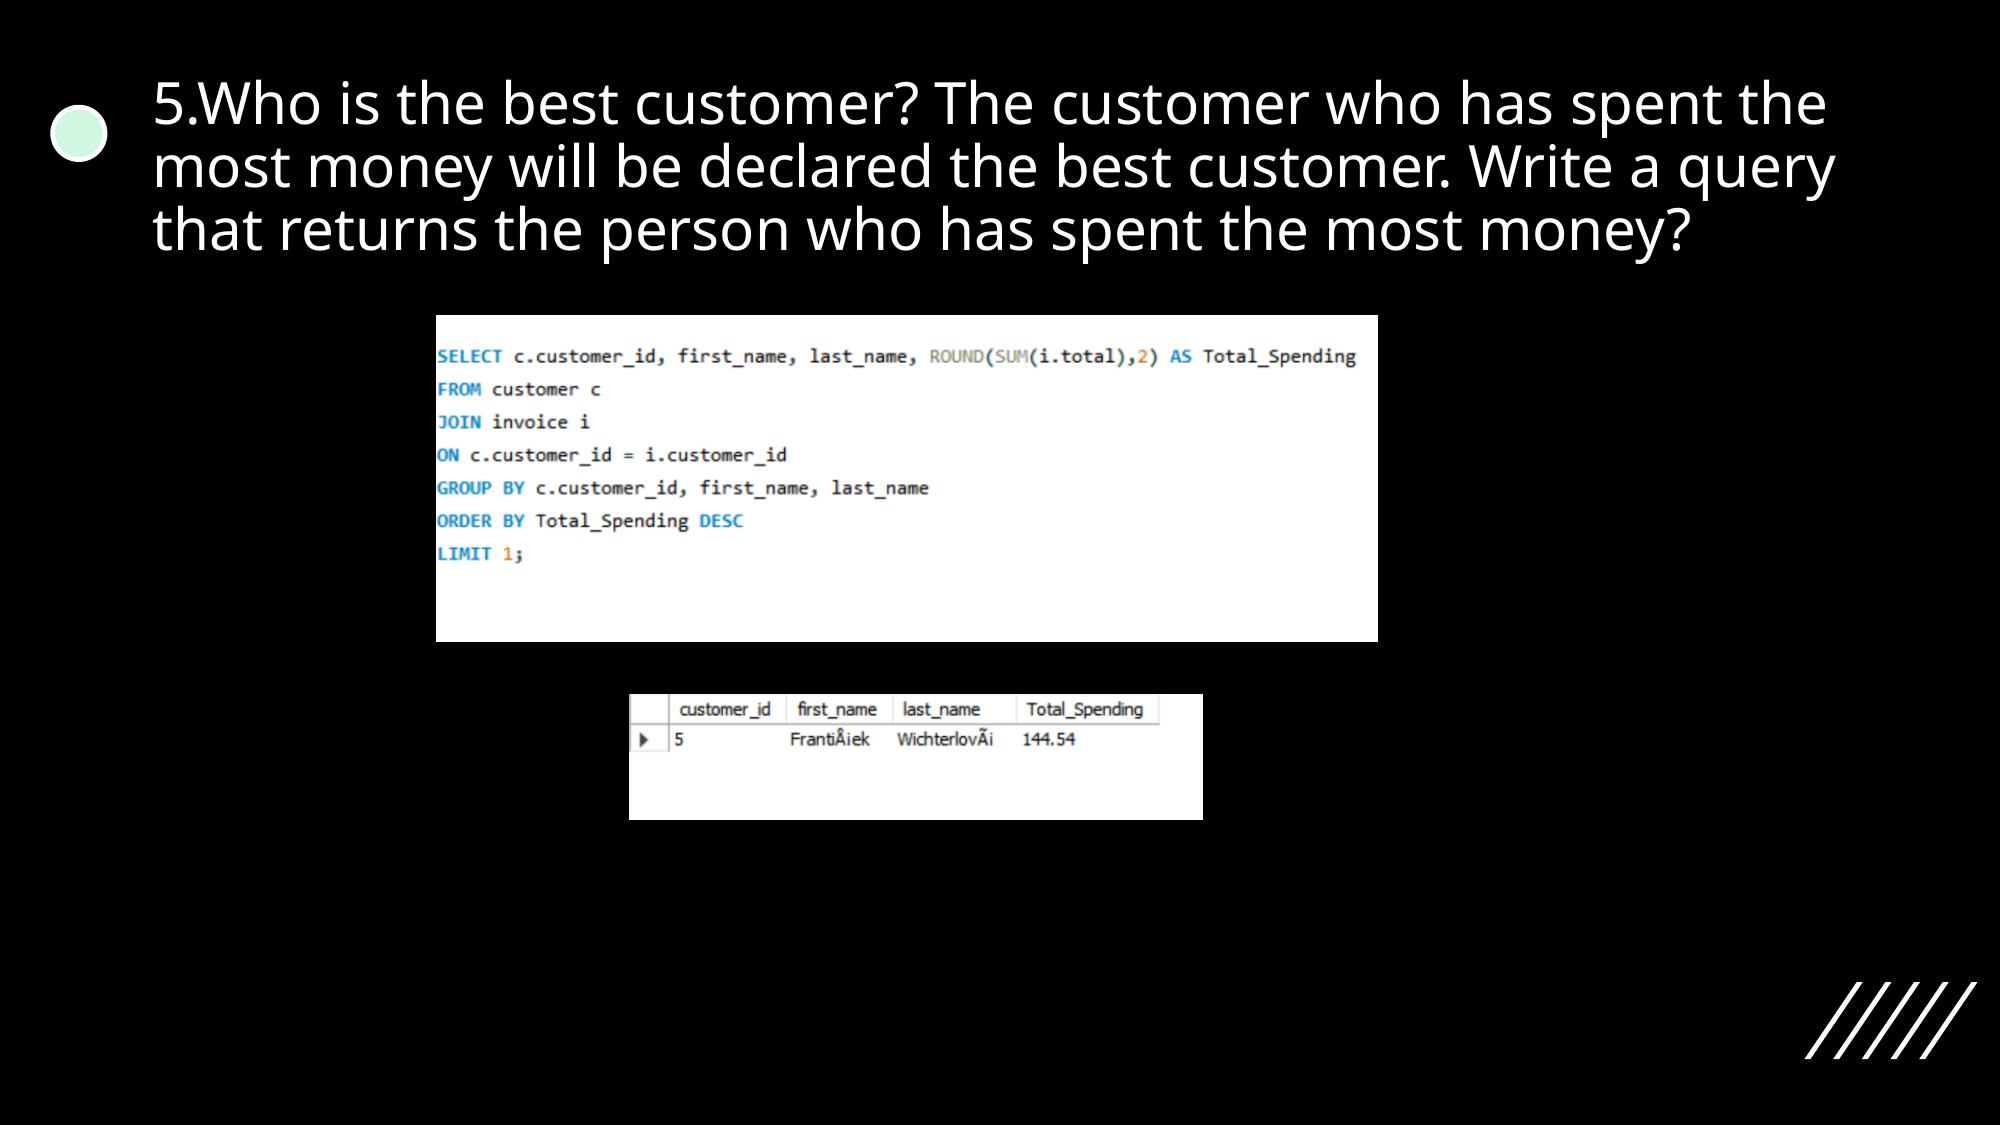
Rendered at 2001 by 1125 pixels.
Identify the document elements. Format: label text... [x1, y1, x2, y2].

title 5.Who is the best customer? The customer who has spent the most money will be declared the best customer. Write a query that returns the person who has spent the most money? [137, 59, 1863, 278]
picture [629, 694, 1203, 821]
picture [436, 315, 1378, 642]
